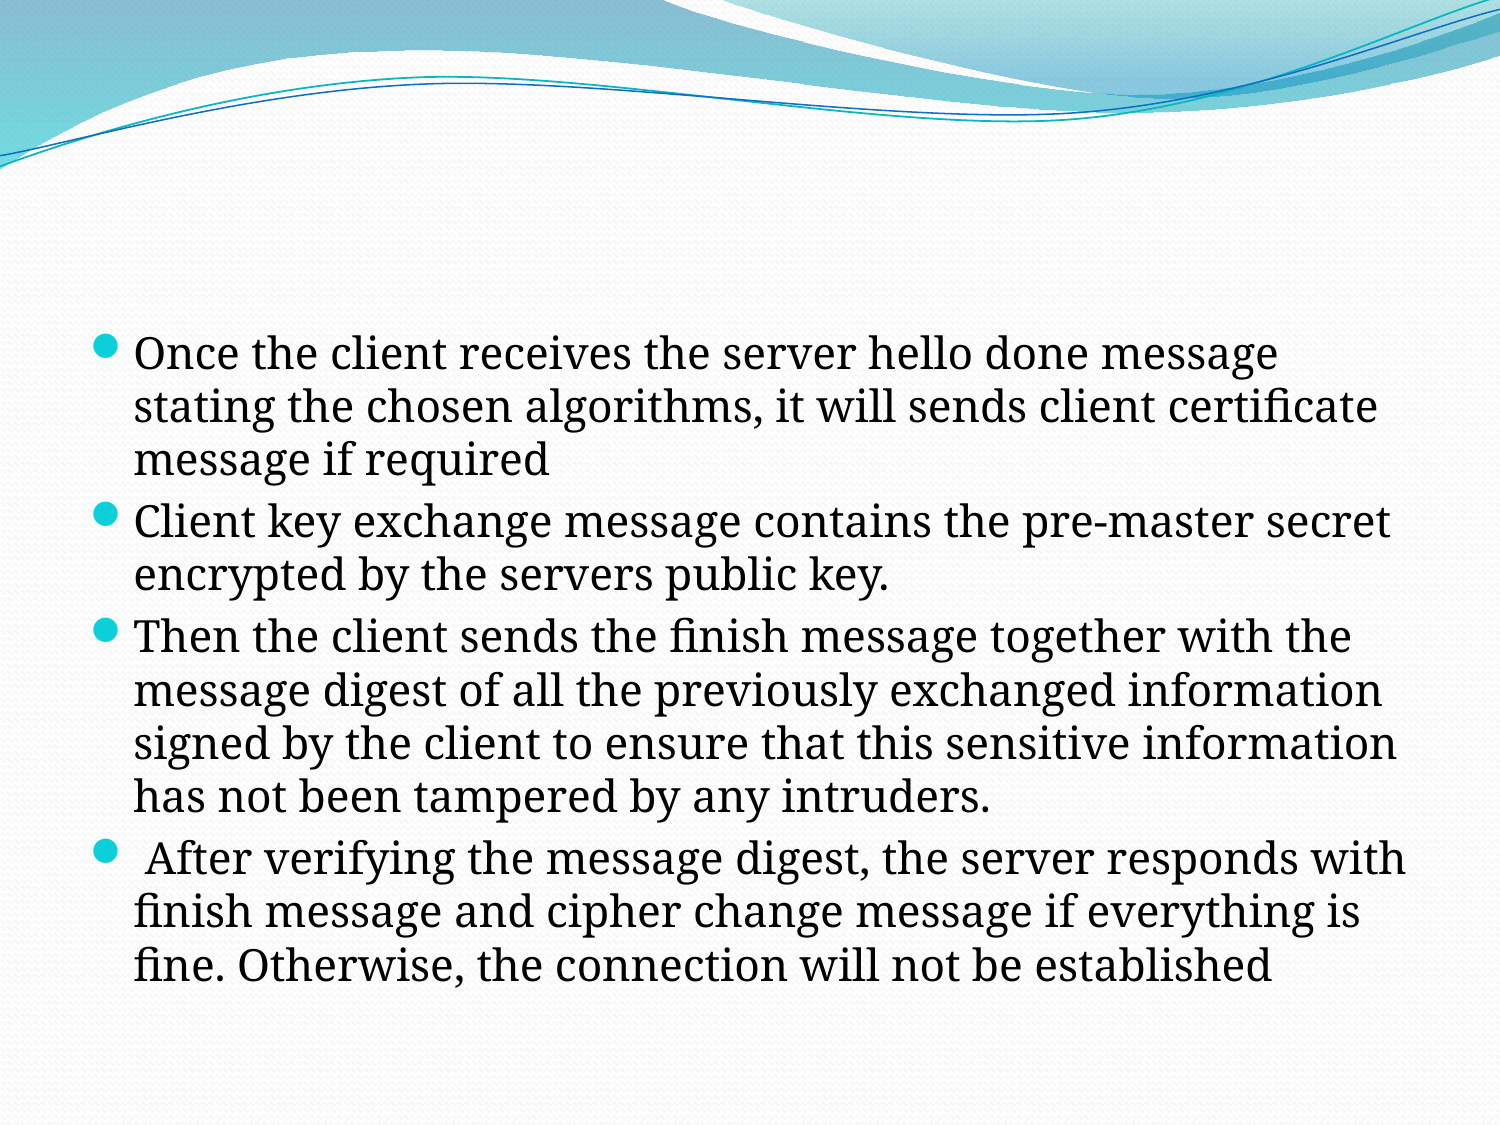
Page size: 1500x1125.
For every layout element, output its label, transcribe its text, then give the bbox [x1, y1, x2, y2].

list Once the client receives the server hello done message stating the chosen algorithms, it will sends client certificate message if required Client key exchange message contains the pre-master secret encrypted by the servers public key. Then the client sends the finish message together with the message digest of all the previously exchanged information signed by the client to ensure that this sensitive information has not been tampered by any intruders. After verifying the message digest, the server responds with finish message and cipher change message if everything is fine. Otherwise, the connection will not be established [75, 317, 1425, 1038]
